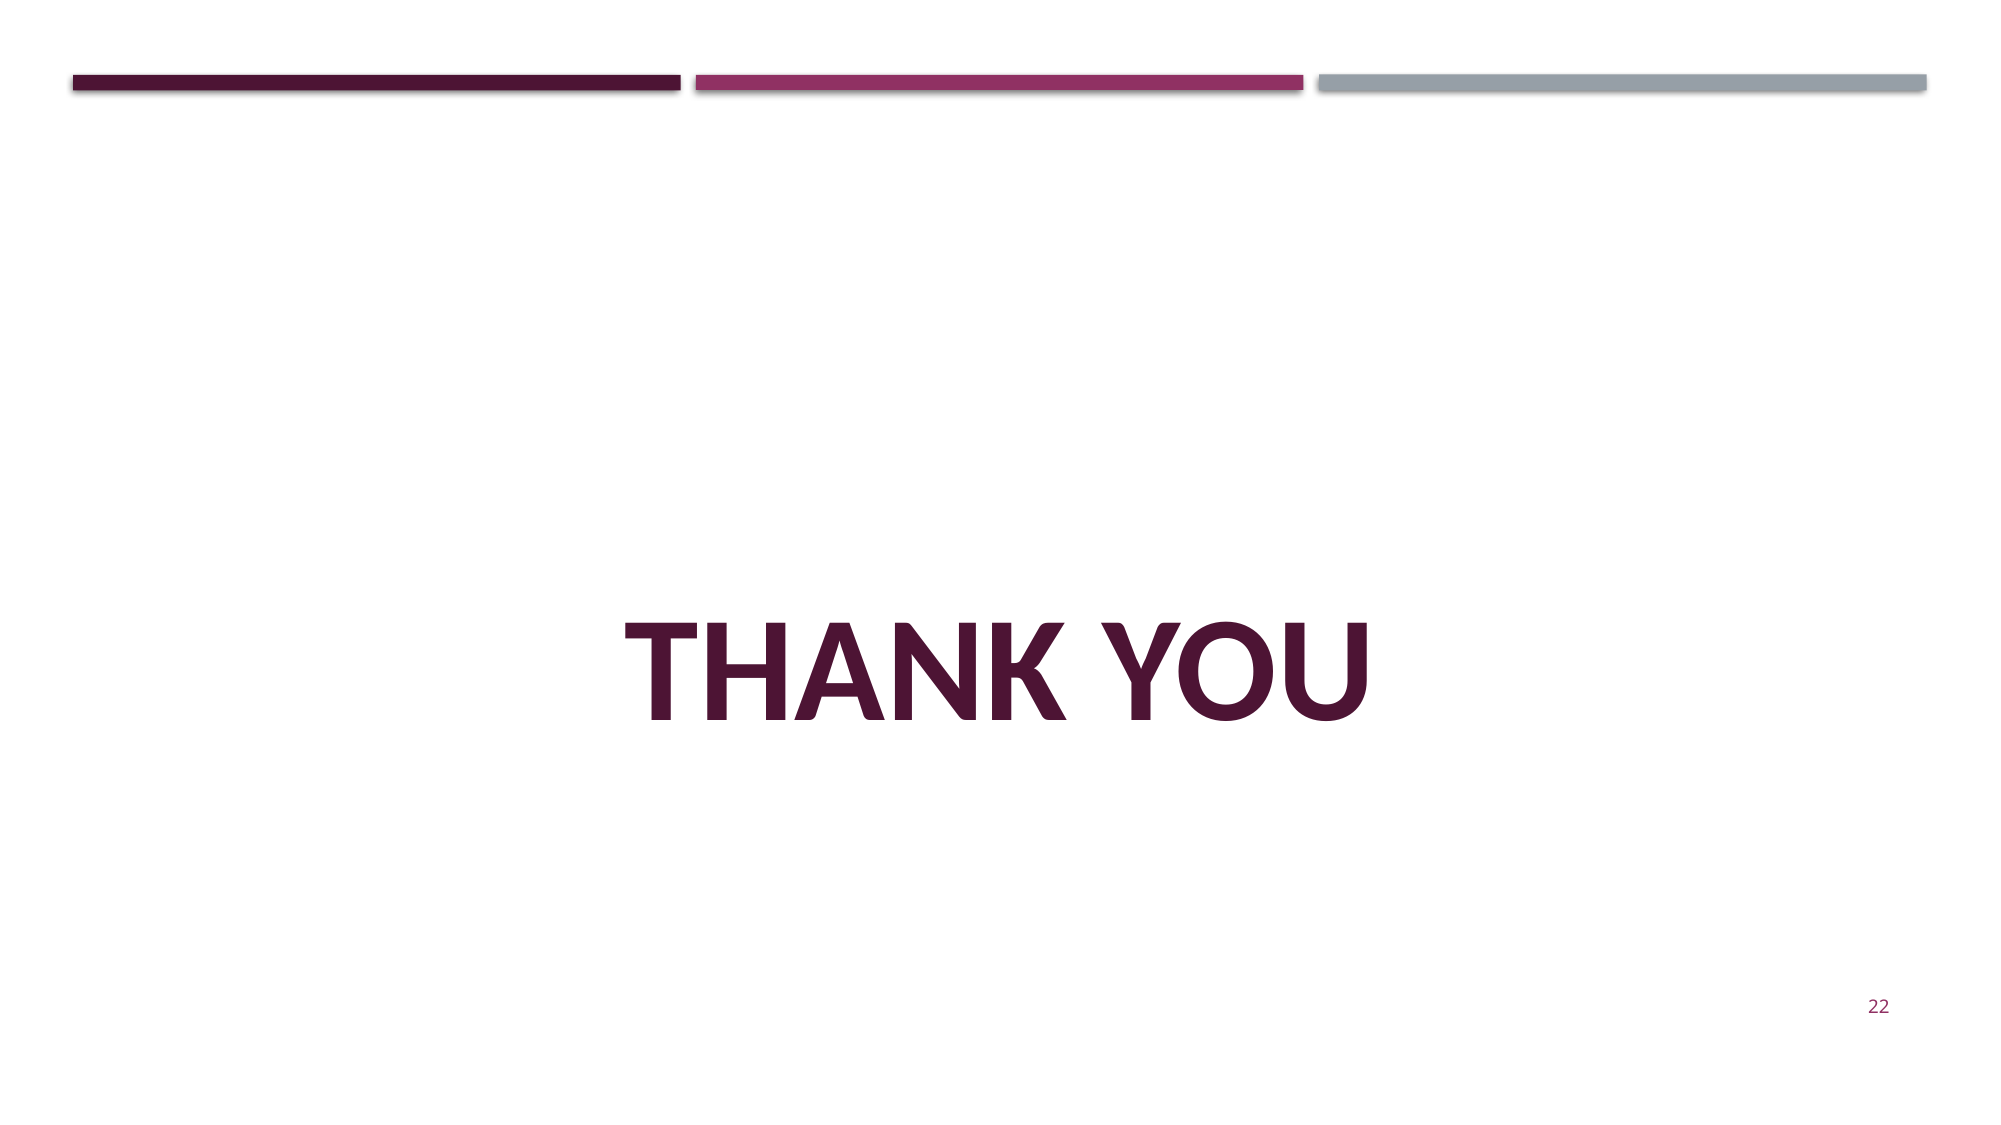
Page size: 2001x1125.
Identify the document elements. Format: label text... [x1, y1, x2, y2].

text_box THANK YOU [568, 562, 1432, 758]
slide_number 22 [1732, 977, 1905, 1037]
